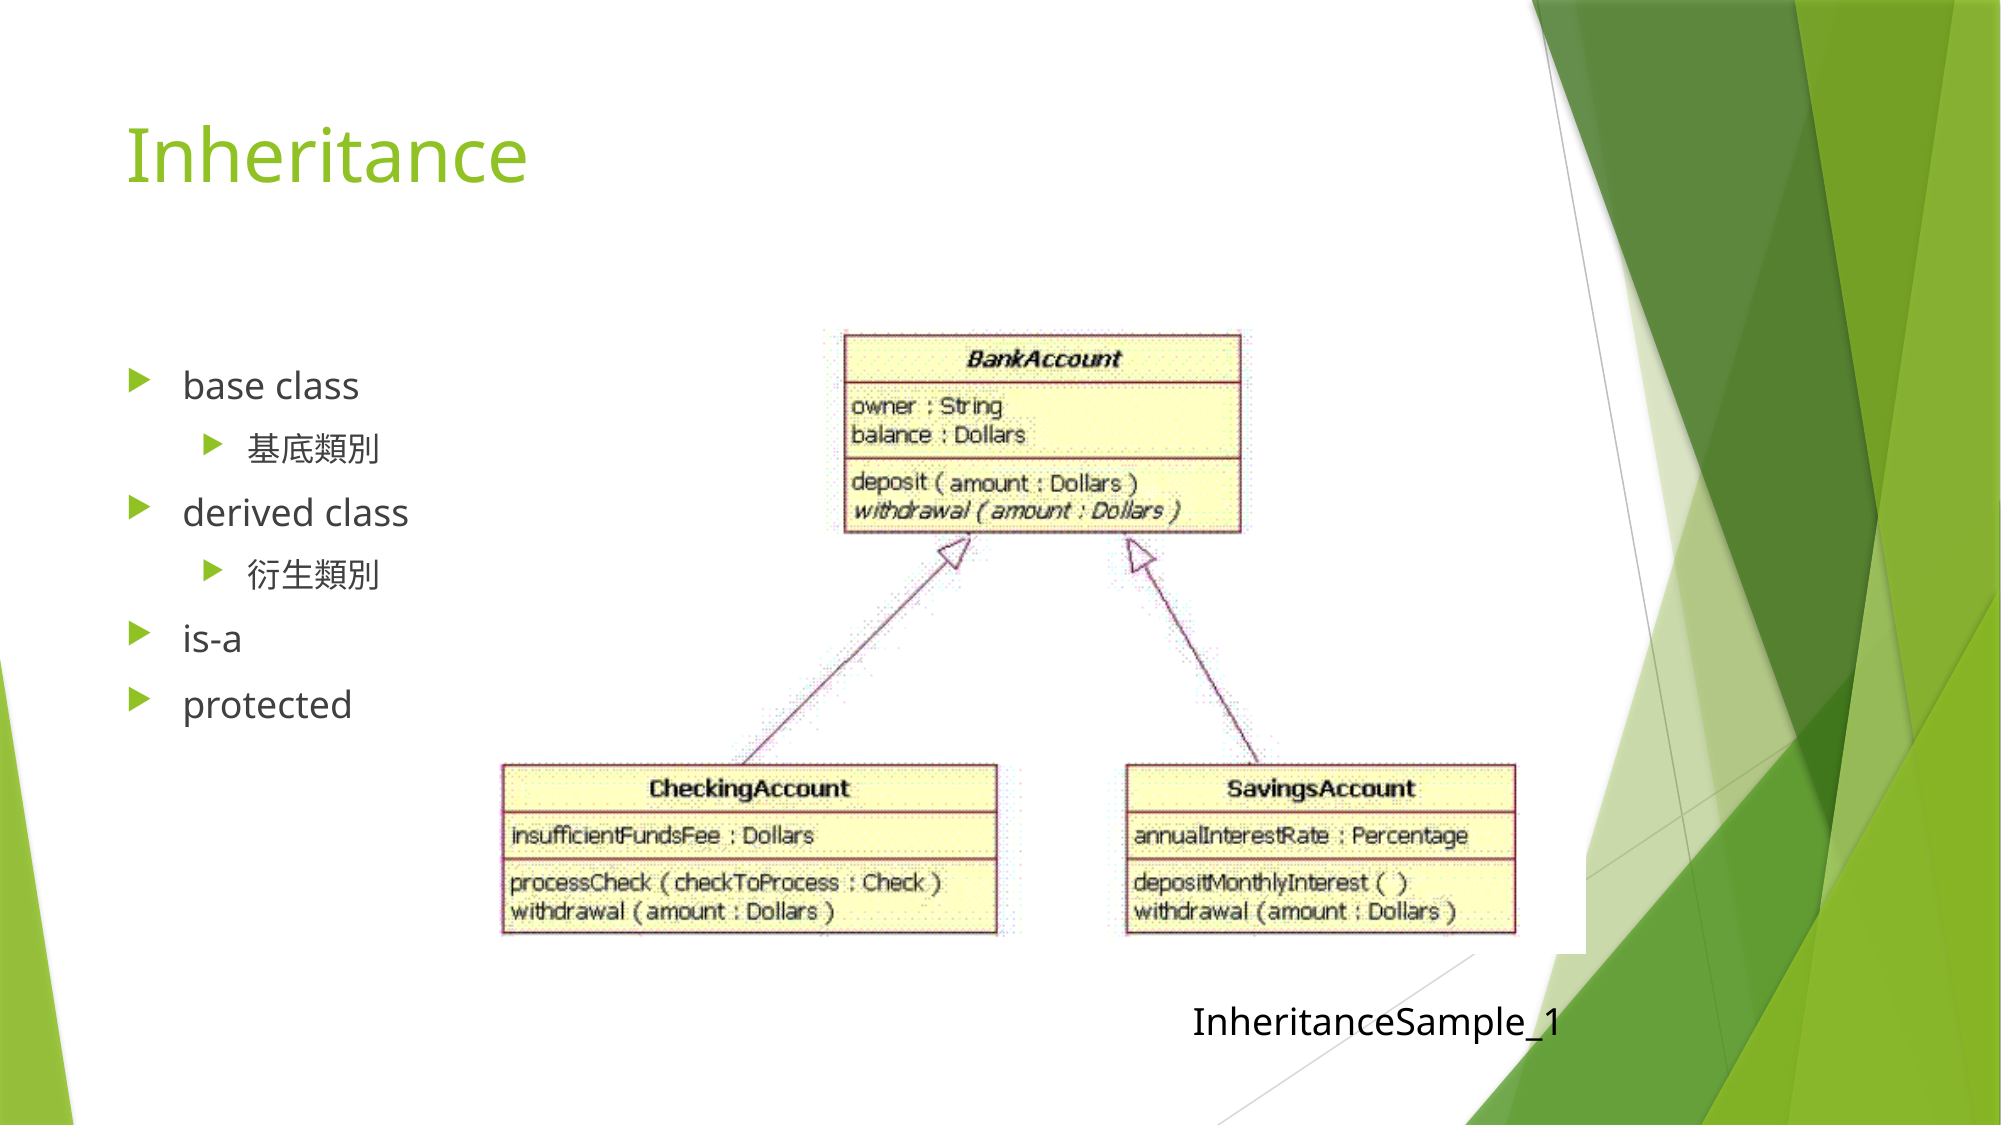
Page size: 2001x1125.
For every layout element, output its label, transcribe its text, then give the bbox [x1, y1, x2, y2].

picture [478, 316, 1587, 954]
title Inheritance [111, 99, 1522, 317]
list base class 基底類別 derived class 衍生類別 is-a protected [111, 354, 798, 992]
text_box InheritanceSample_1 [1178, 991, 1700, 1051]
